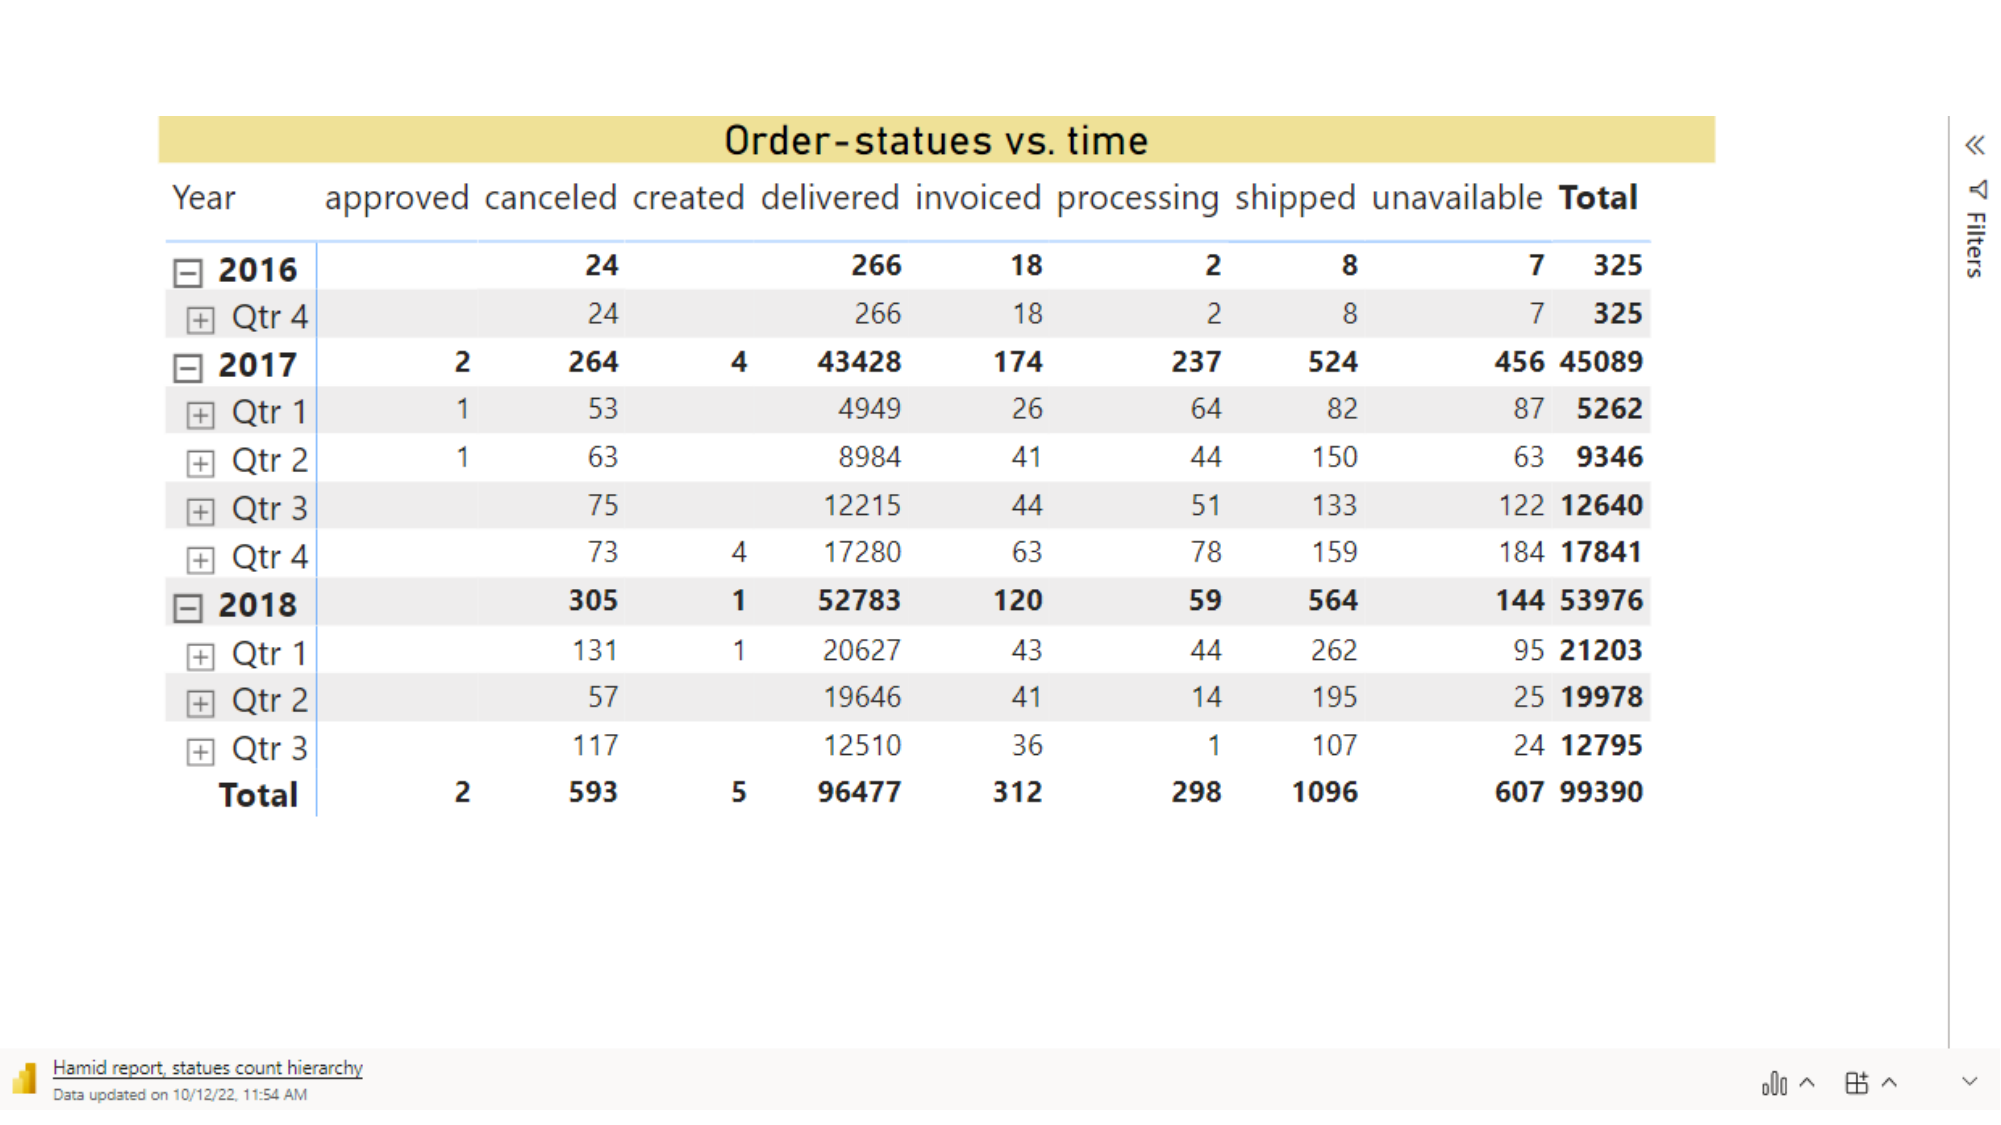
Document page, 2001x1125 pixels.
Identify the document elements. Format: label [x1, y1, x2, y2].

picture [0, 116, 2000, 1110]
